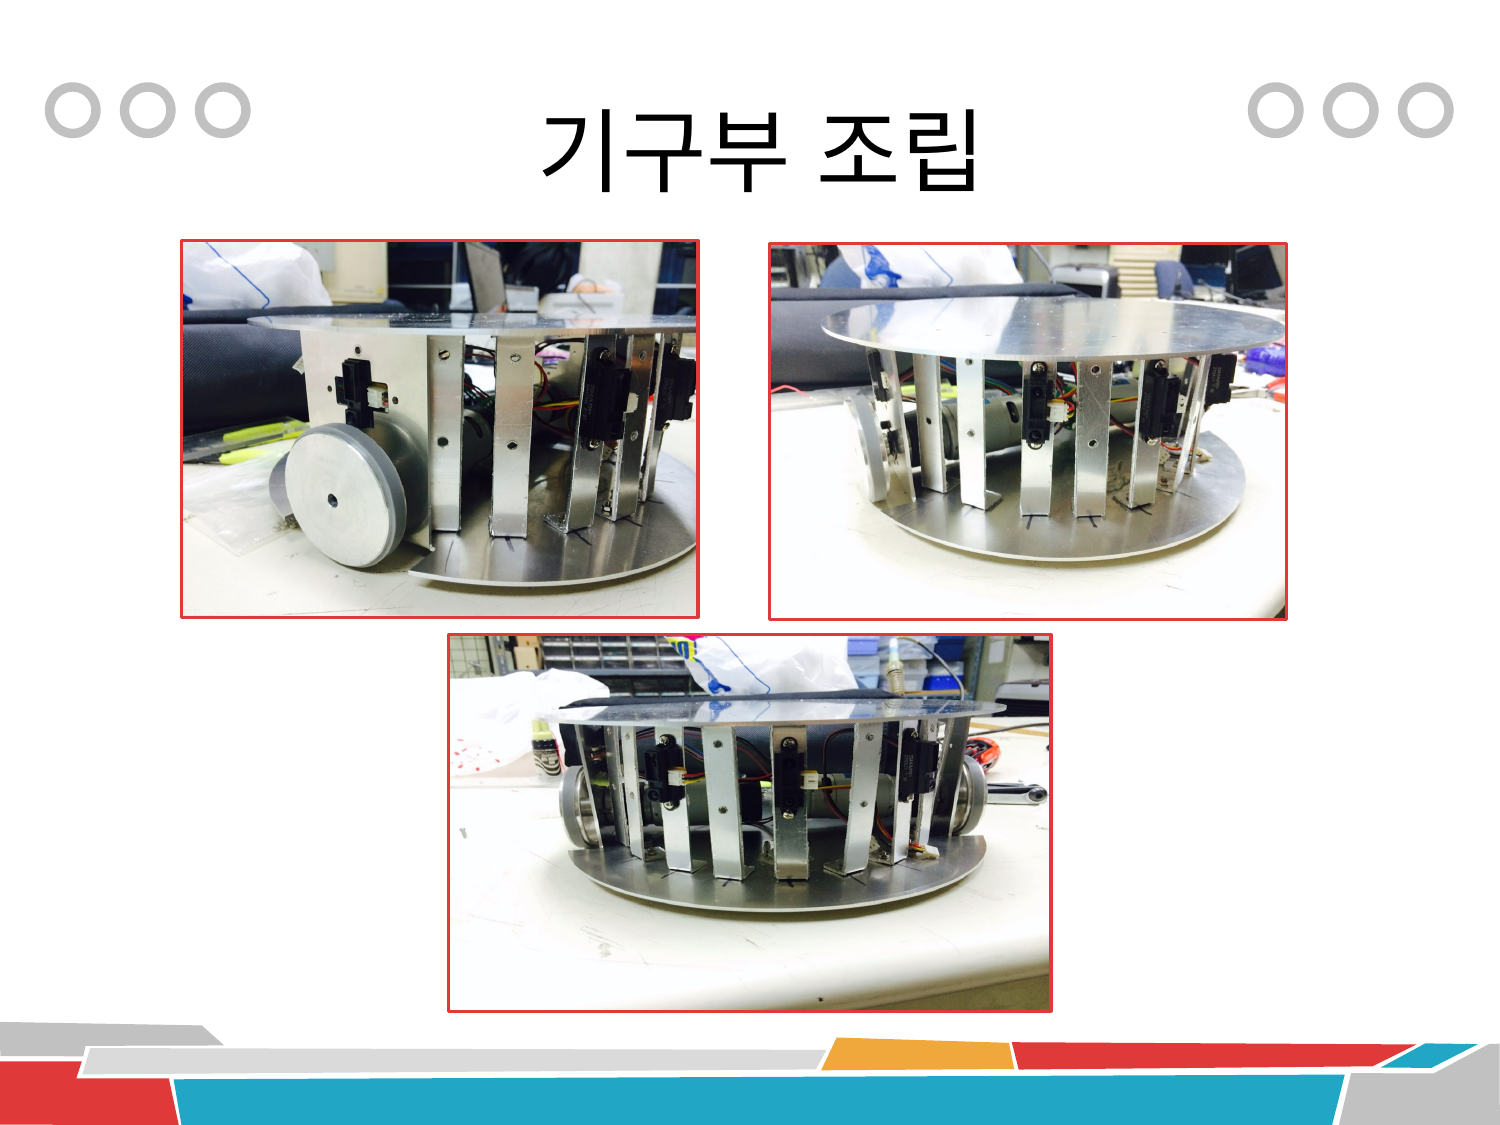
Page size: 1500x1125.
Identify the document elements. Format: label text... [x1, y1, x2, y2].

text_box [262, 21, 1238, 209]
text_box 기구부 조립 [274, 54, 1250, 241]
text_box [182, 241, 1285, 1011]
